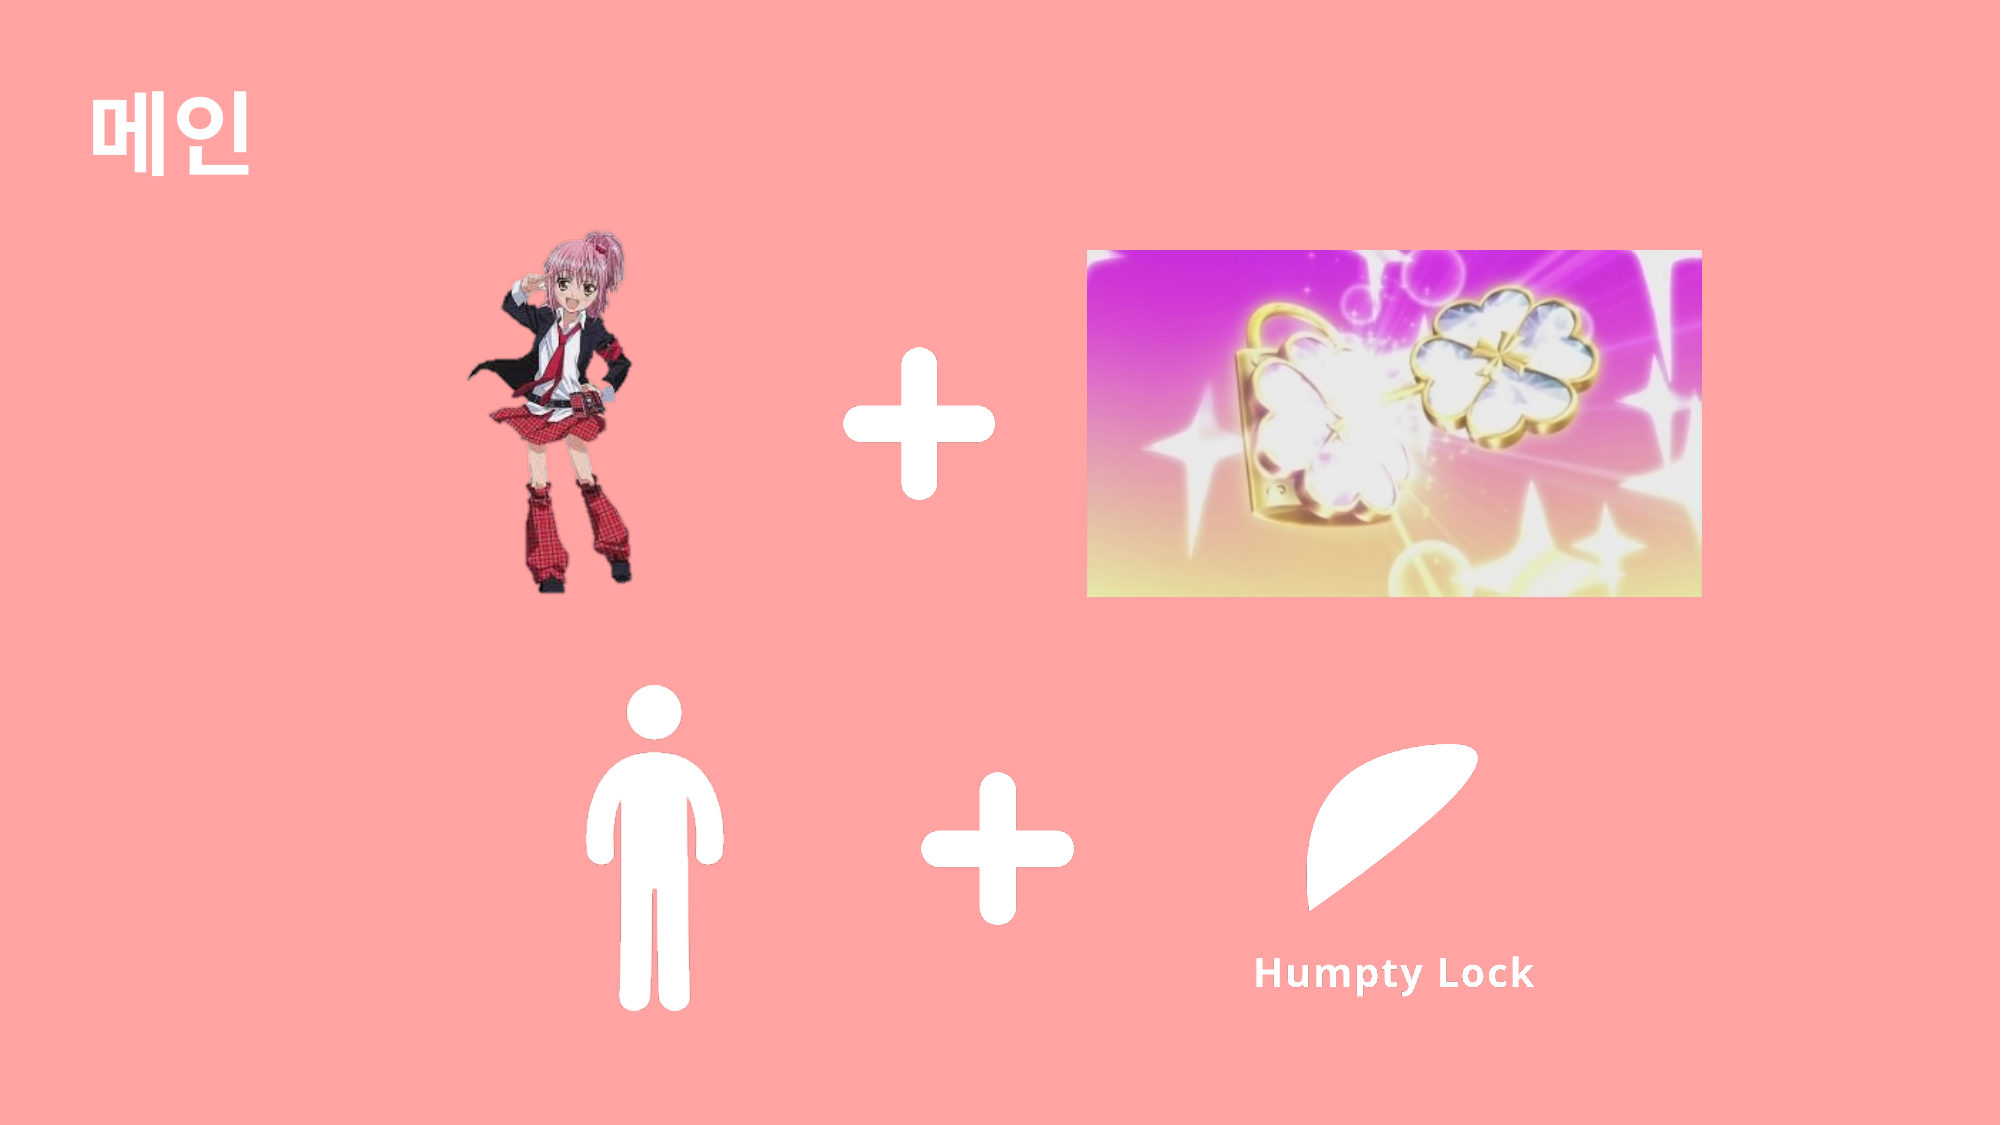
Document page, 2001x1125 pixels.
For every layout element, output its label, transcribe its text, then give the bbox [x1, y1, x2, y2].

picture [921, 772, 1074, 925]
picture [843, 347, 995, 500]
picture [1223, 699, 1566, 1043]
picture [415, 224, 683, 606]
picture [1087, 250, 1702, 597]
text_box 메인 [73, 69, 302, 195]
picture [492, 685, 818, 1011]
